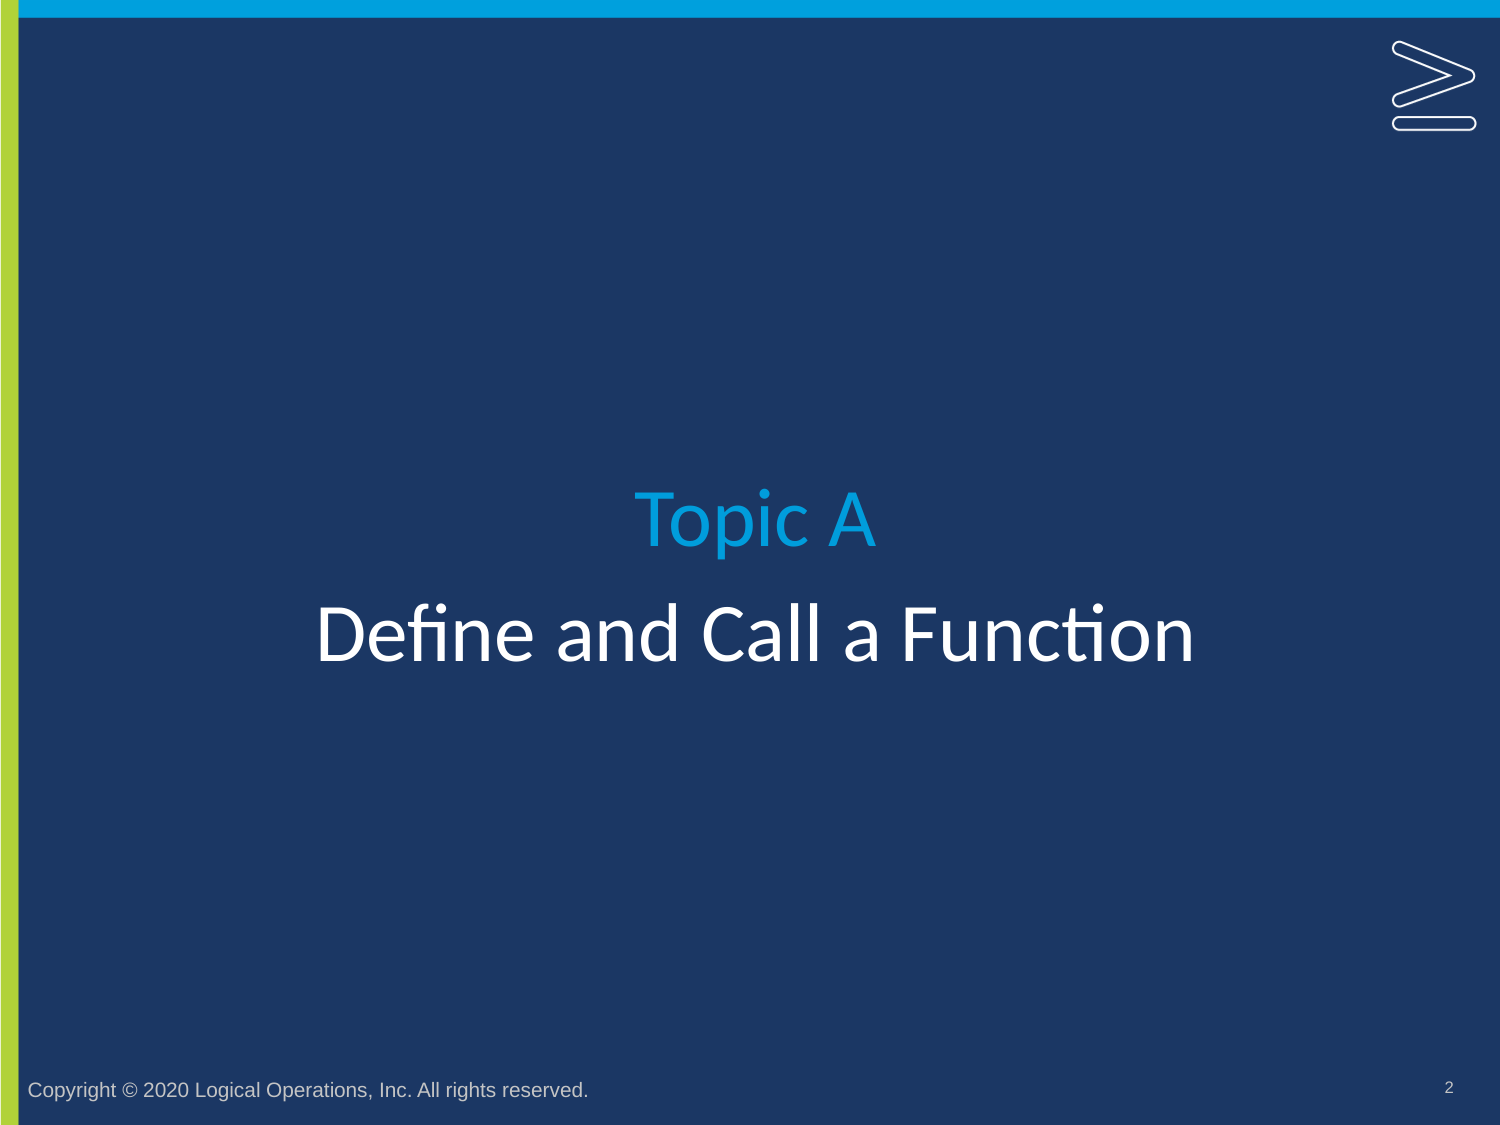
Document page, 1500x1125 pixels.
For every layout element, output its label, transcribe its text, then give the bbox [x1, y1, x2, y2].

picture [0, 0, 1500, 1125]
slide_number 2 [1118, 1057, 1469, 1118]
list Topic A [118, 324, 1394, 571]
title Define and Call a Function [118, 571, 1394, 795]
